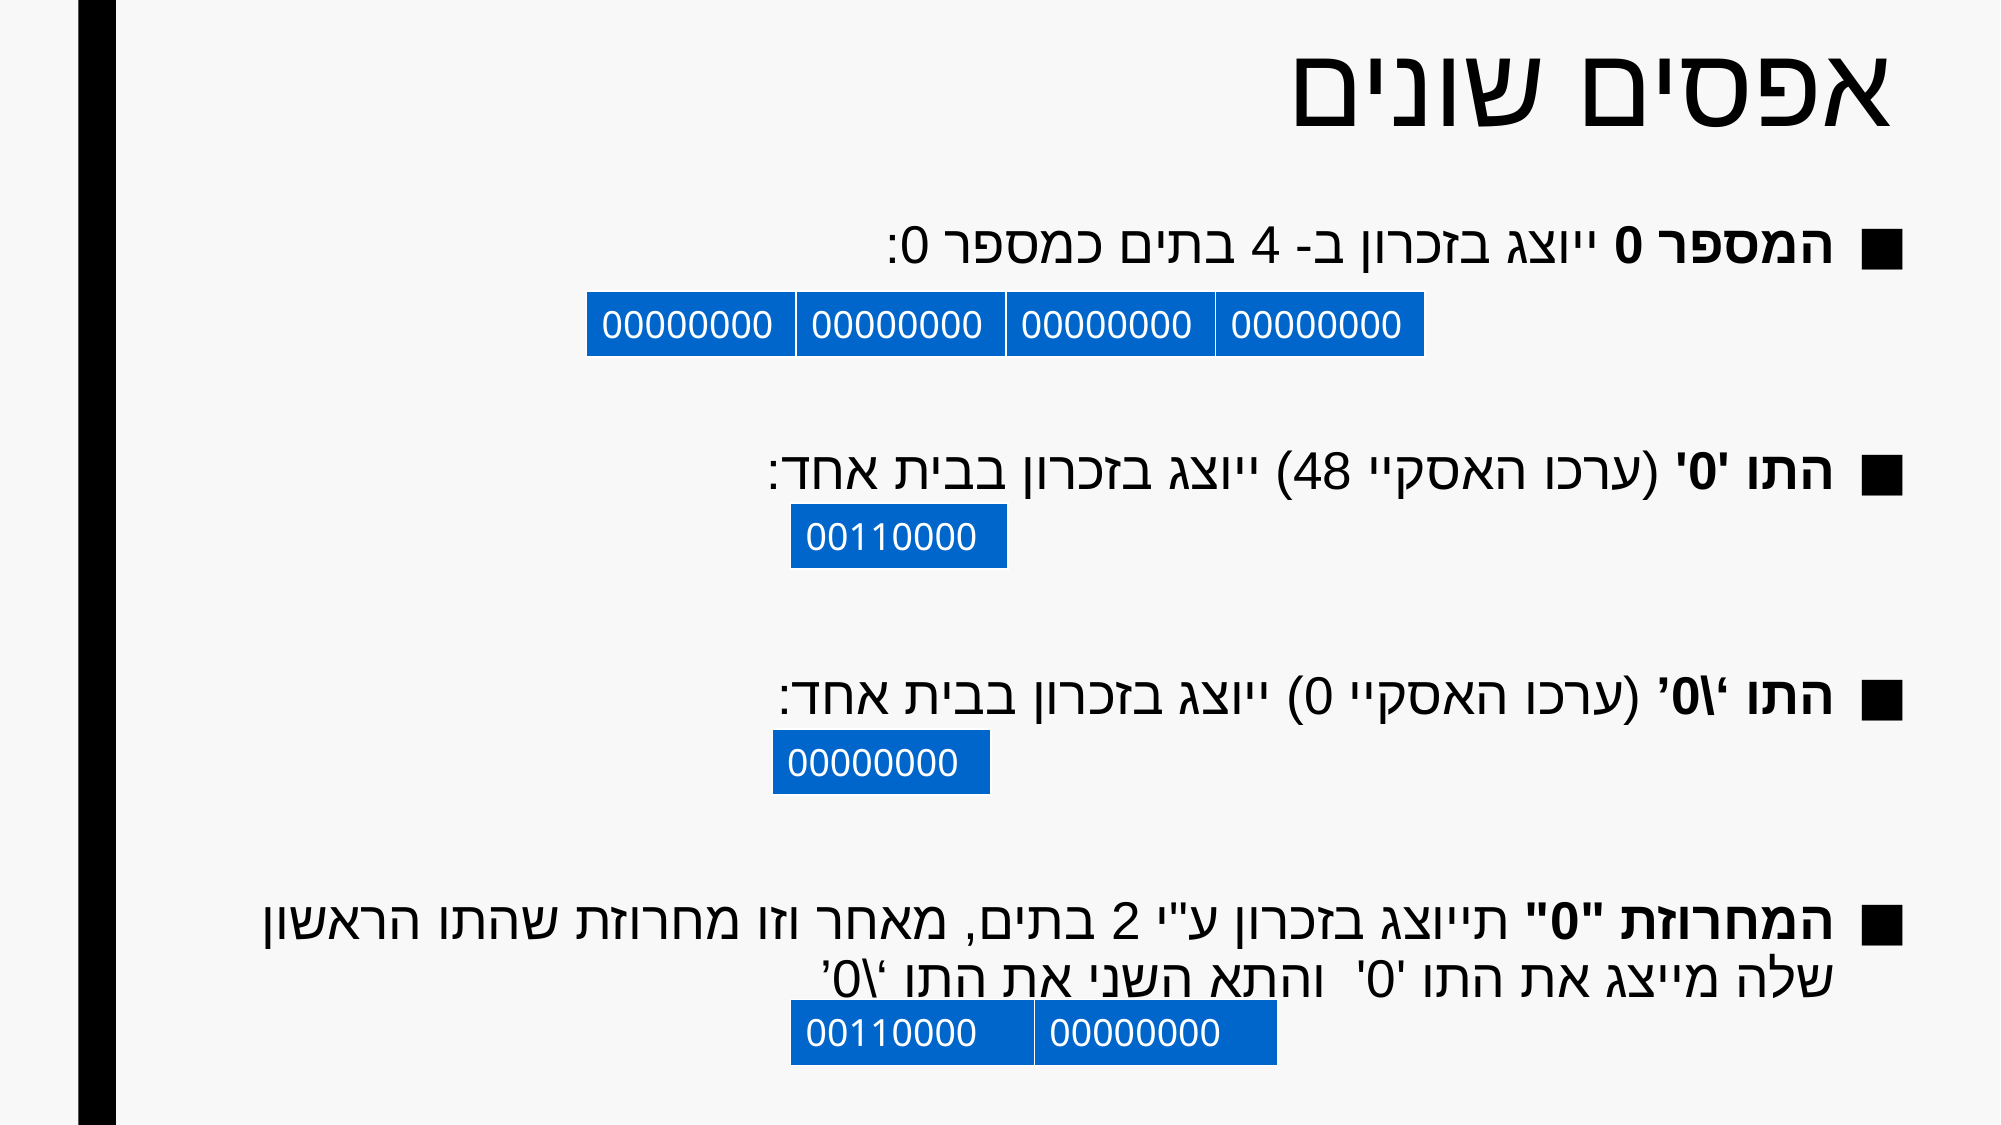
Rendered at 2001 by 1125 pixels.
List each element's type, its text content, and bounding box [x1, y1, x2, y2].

table_header 00000000 [1035, 1000, 1277, 1065]
table_header 00000000 [797, 292, 1005, 356]
table_header 00110000 [791, 504, 1007, 568]
table_header 00110000 [791, 1000, 1034, 1065]
table_header 00000000 [1007, 292, 1215, 356]
list המספר 0 ייוצג בזכרון ב- 4 בתים כמספר 0: התו '0' (ערכו האסקיי 48) ייוצג בזכרון בבית אחד: התו ‘\0’ (ערכו האסקיי 0) ייוצג בזכרון בבית אחד: המחרוזת "0" תייוצג בזכרון ע"י 2 בתים, מאחר וזו מחרוזת שהתו הראשון שלה מייצג את התו '0' והתא השני את התו ‘\0’ [225, 210, 1908, 1024]
table_header 00000000 [587, 292, 795, 356]
title אפסים שונים [225, 22, 1908, 192]
table_header 00000000 [773, 730, 990, 794]
table_header 00000000 [1216, 292, 1424, 356]
